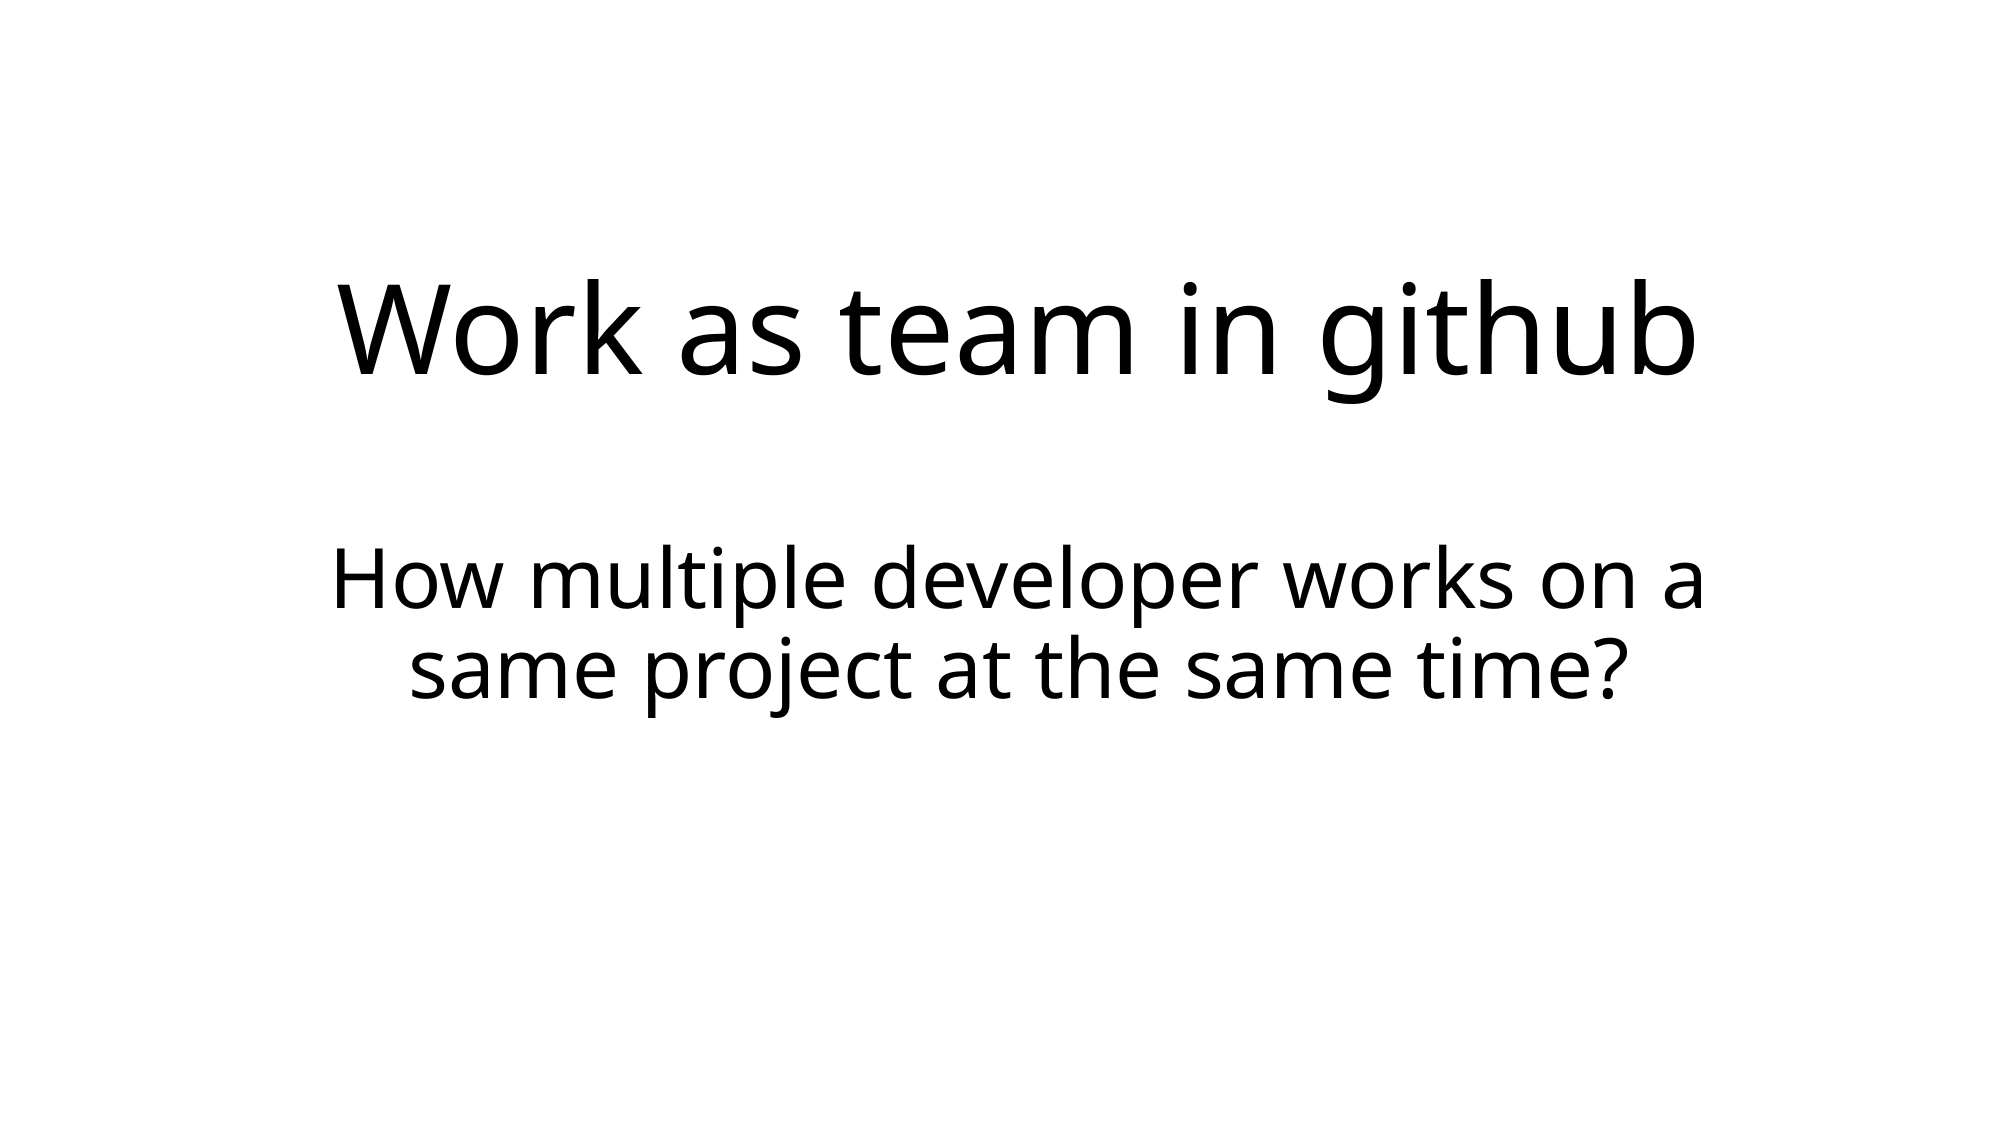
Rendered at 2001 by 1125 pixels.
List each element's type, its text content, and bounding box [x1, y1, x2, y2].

title Work as team in github How multiple developer works on a same project at the same time? [239, 131, 1800, 724]
